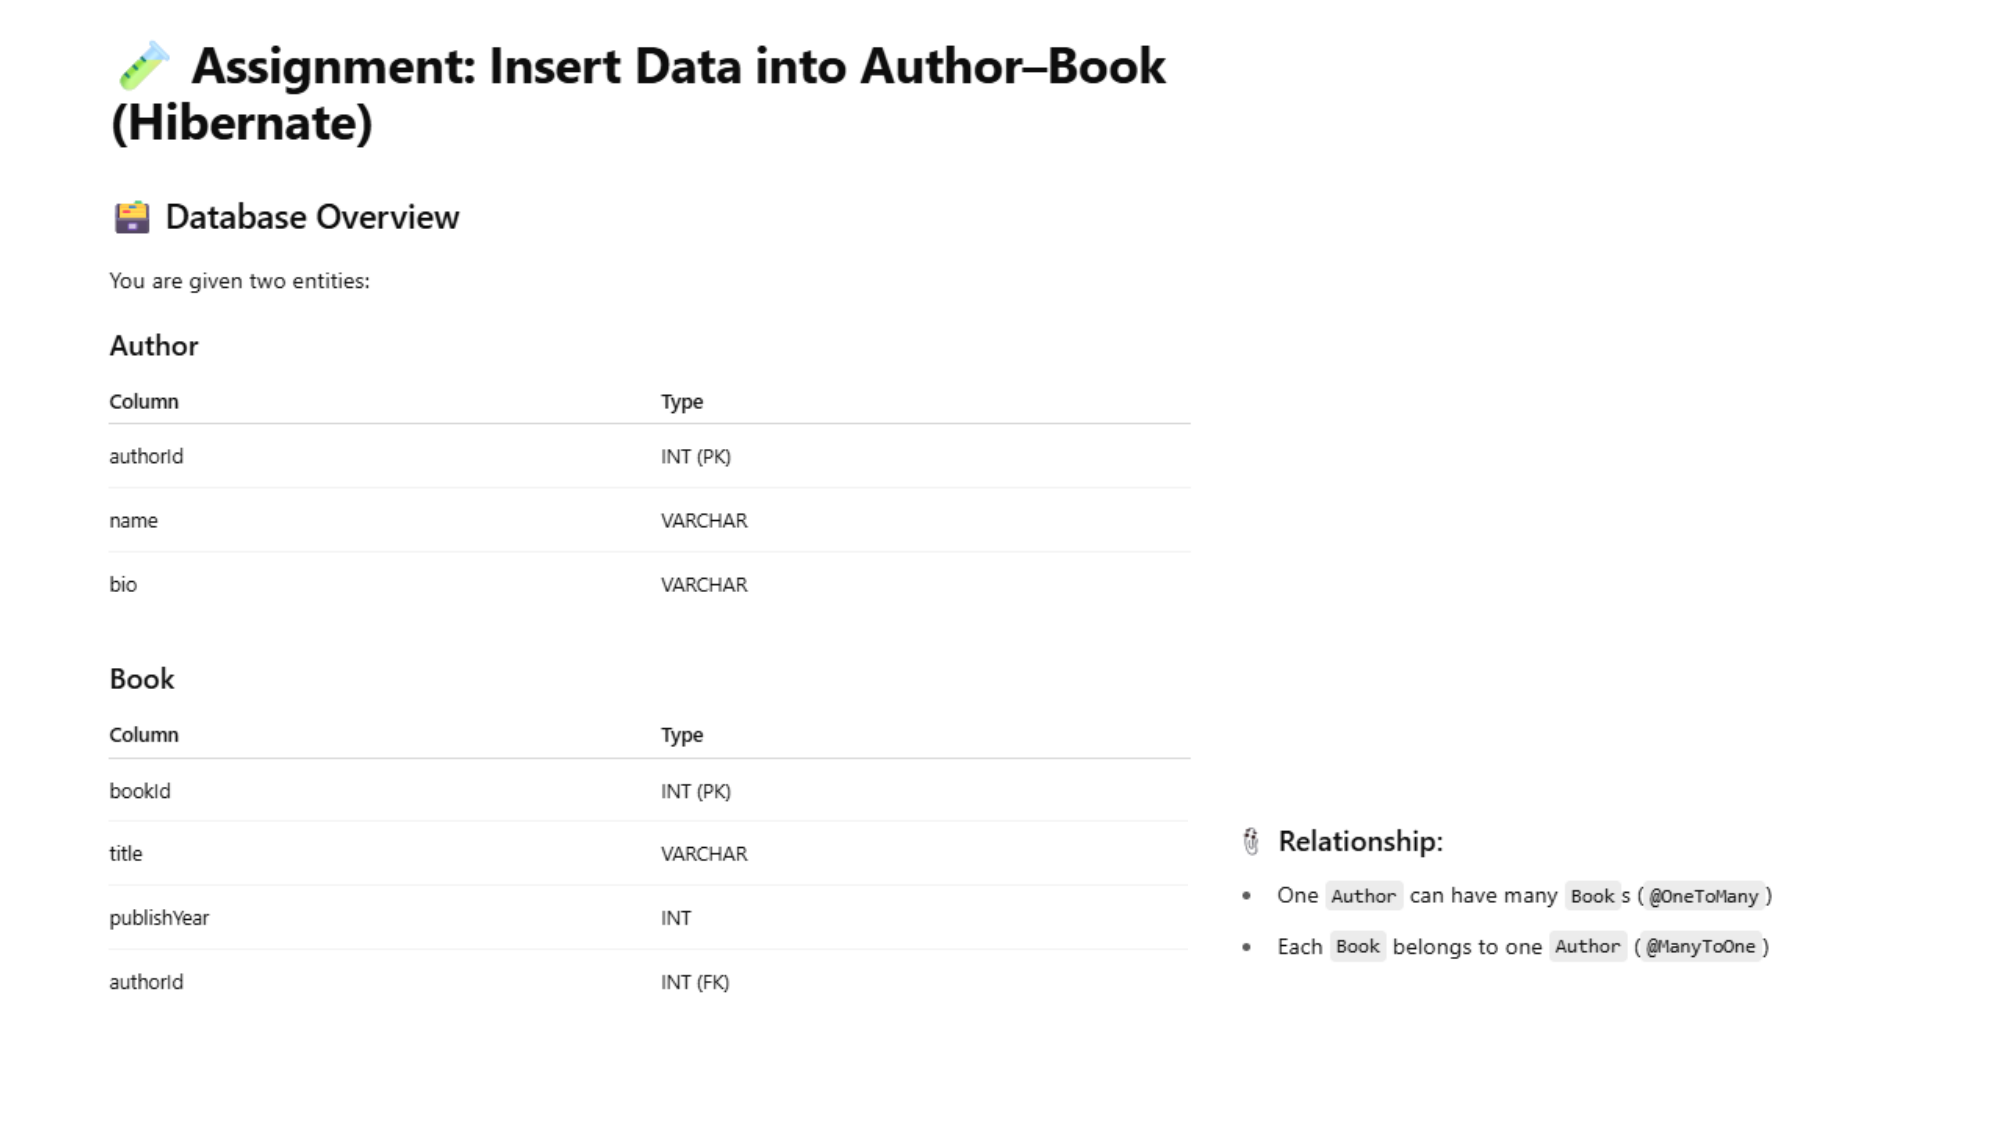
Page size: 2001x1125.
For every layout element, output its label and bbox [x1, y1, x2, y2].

picture [25, 0, 1869, 1042]
